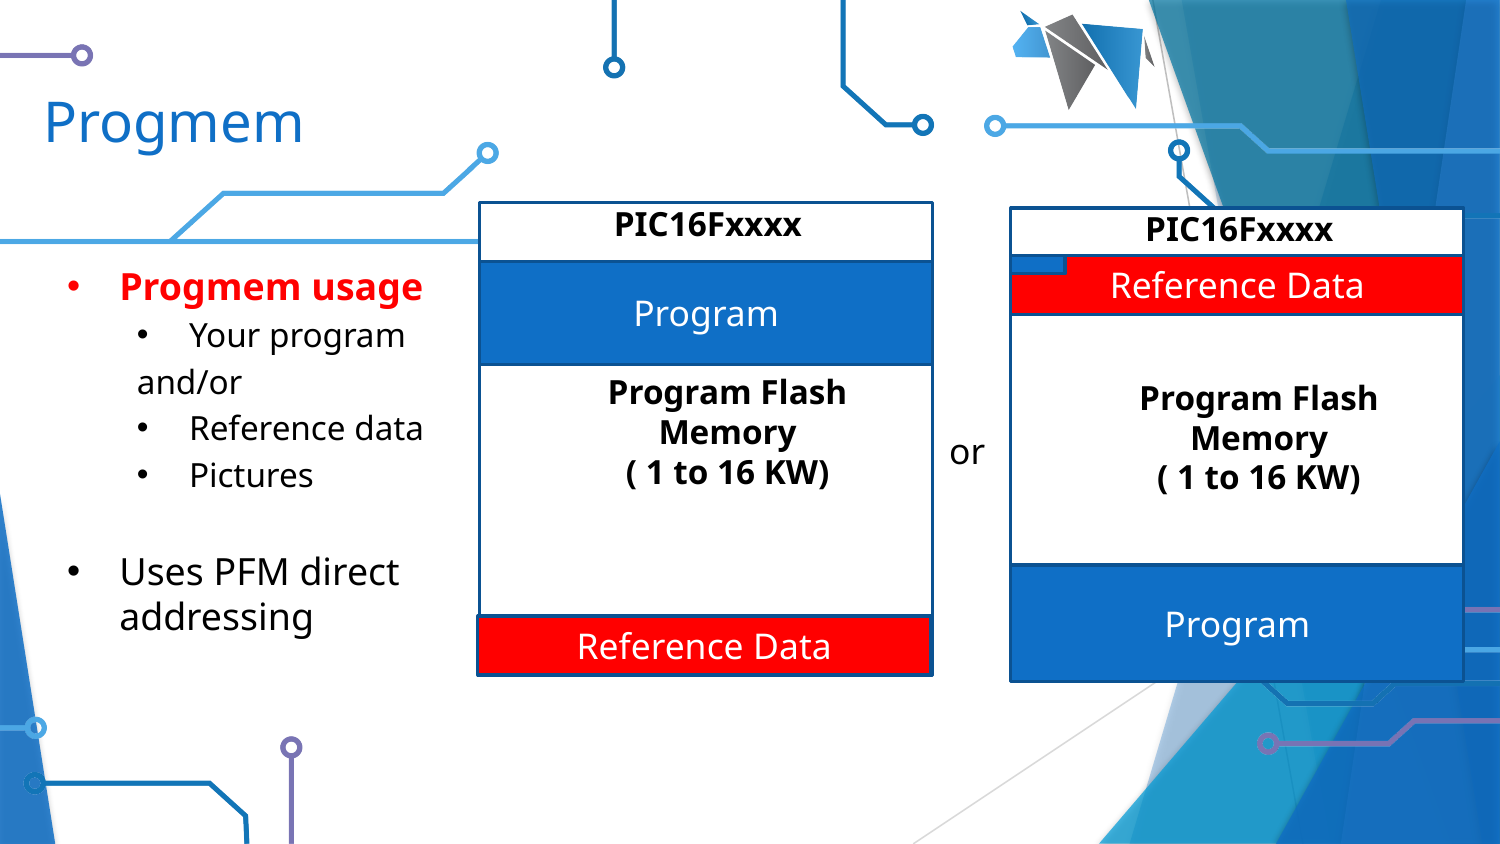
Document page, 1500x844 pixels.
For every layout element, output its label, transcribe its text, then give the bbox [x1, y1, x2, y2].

text_box Progmem usage Your program and/or Reference data Pictures Uses PFM direct addressing [53, 255, 472, 421]
picture [0, 0, 1500, 844]
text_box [477, 190, 937, 676]
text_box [1010, 196, 1469, 683]
title Progmem [29, 79, 916, 168]
text_box or [941, 421, 1001, 480]
